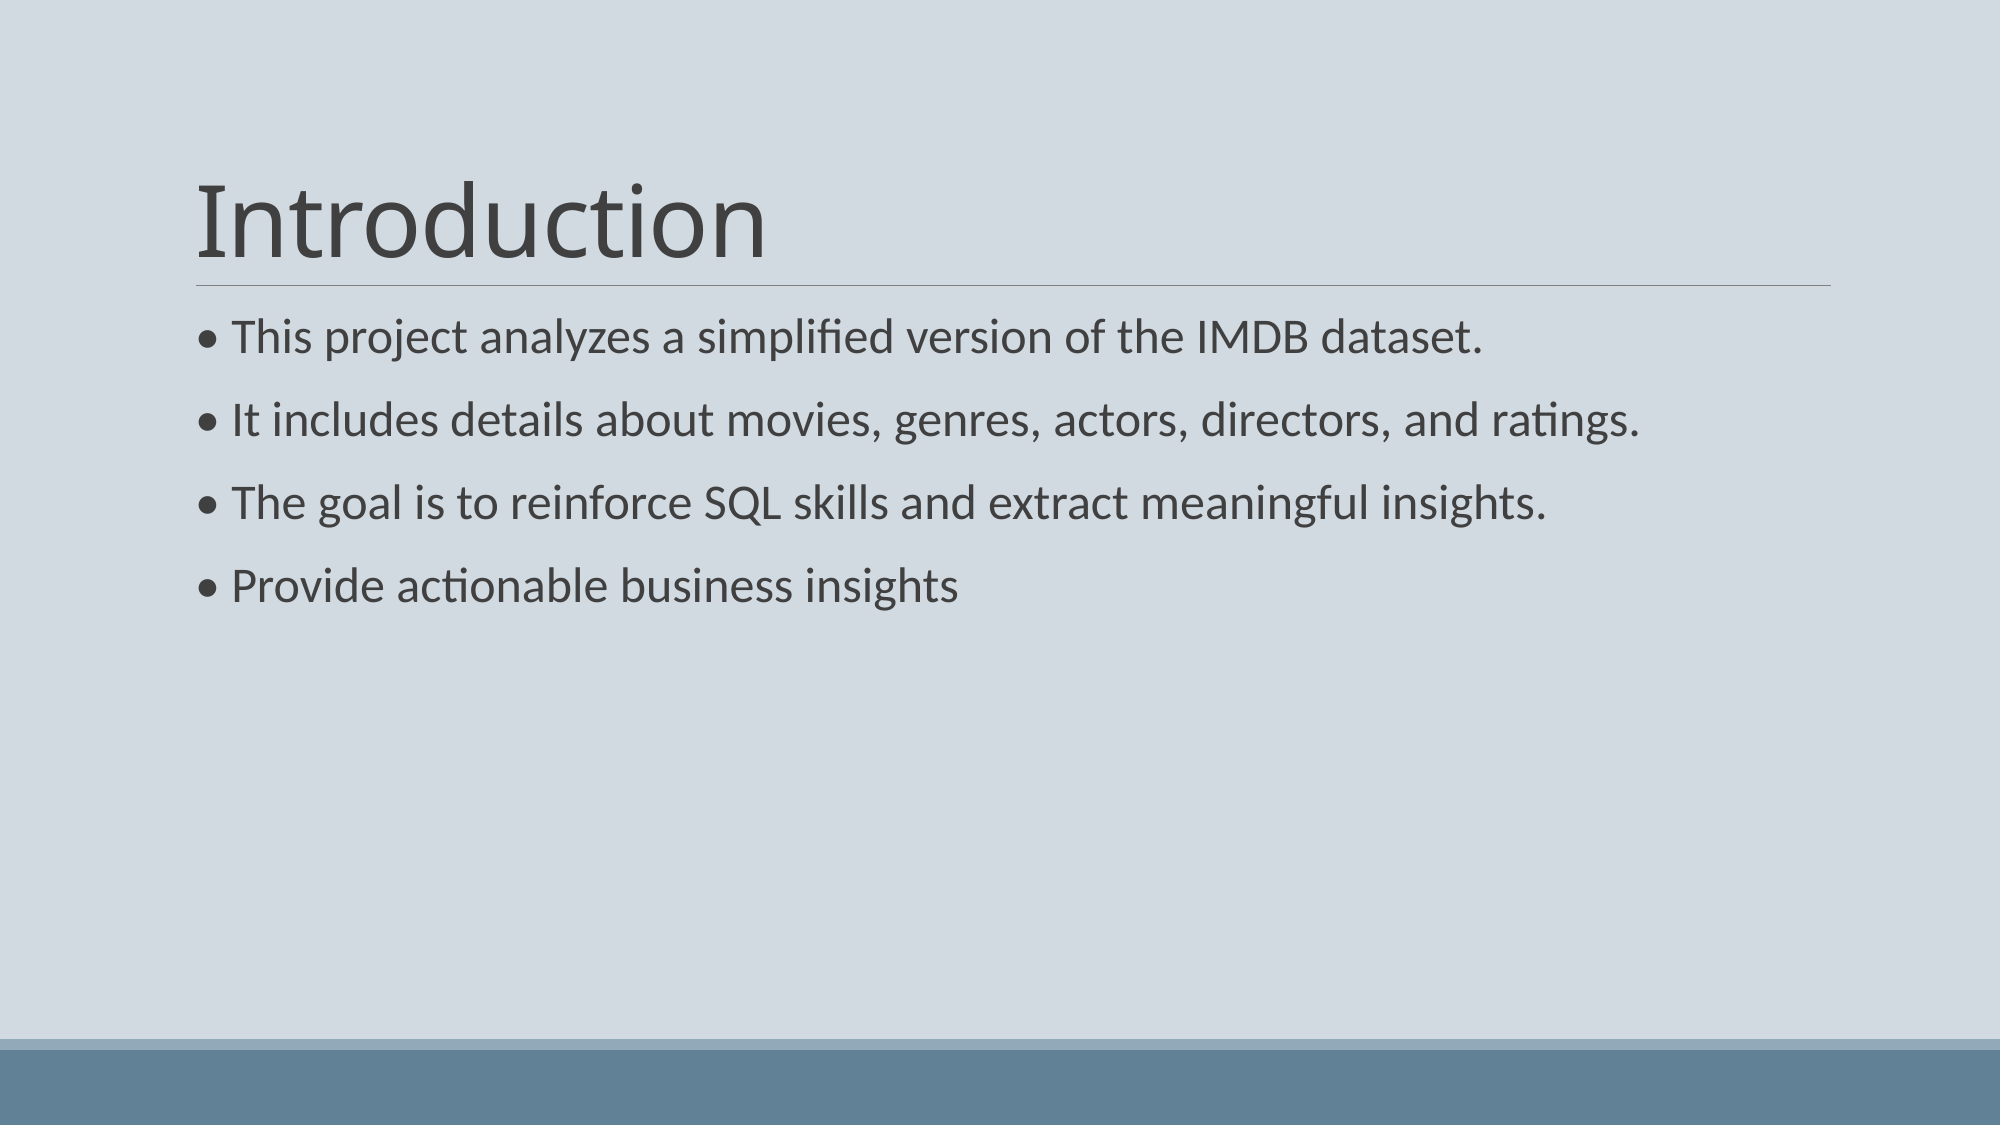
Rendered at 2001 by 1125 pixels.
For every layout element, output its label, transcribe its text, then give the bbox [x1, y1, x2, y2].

title Introduction [180, 47, 1830, 285]
list • This project analyzes a simplified version of the IMDB dataset. • It includes details about movies, genres, actors, directors, and ratings. • The goal is to reinforce SQL skills and extract meaningful insights. • Provide actionable business insights [180, 302, 1830, 963]
